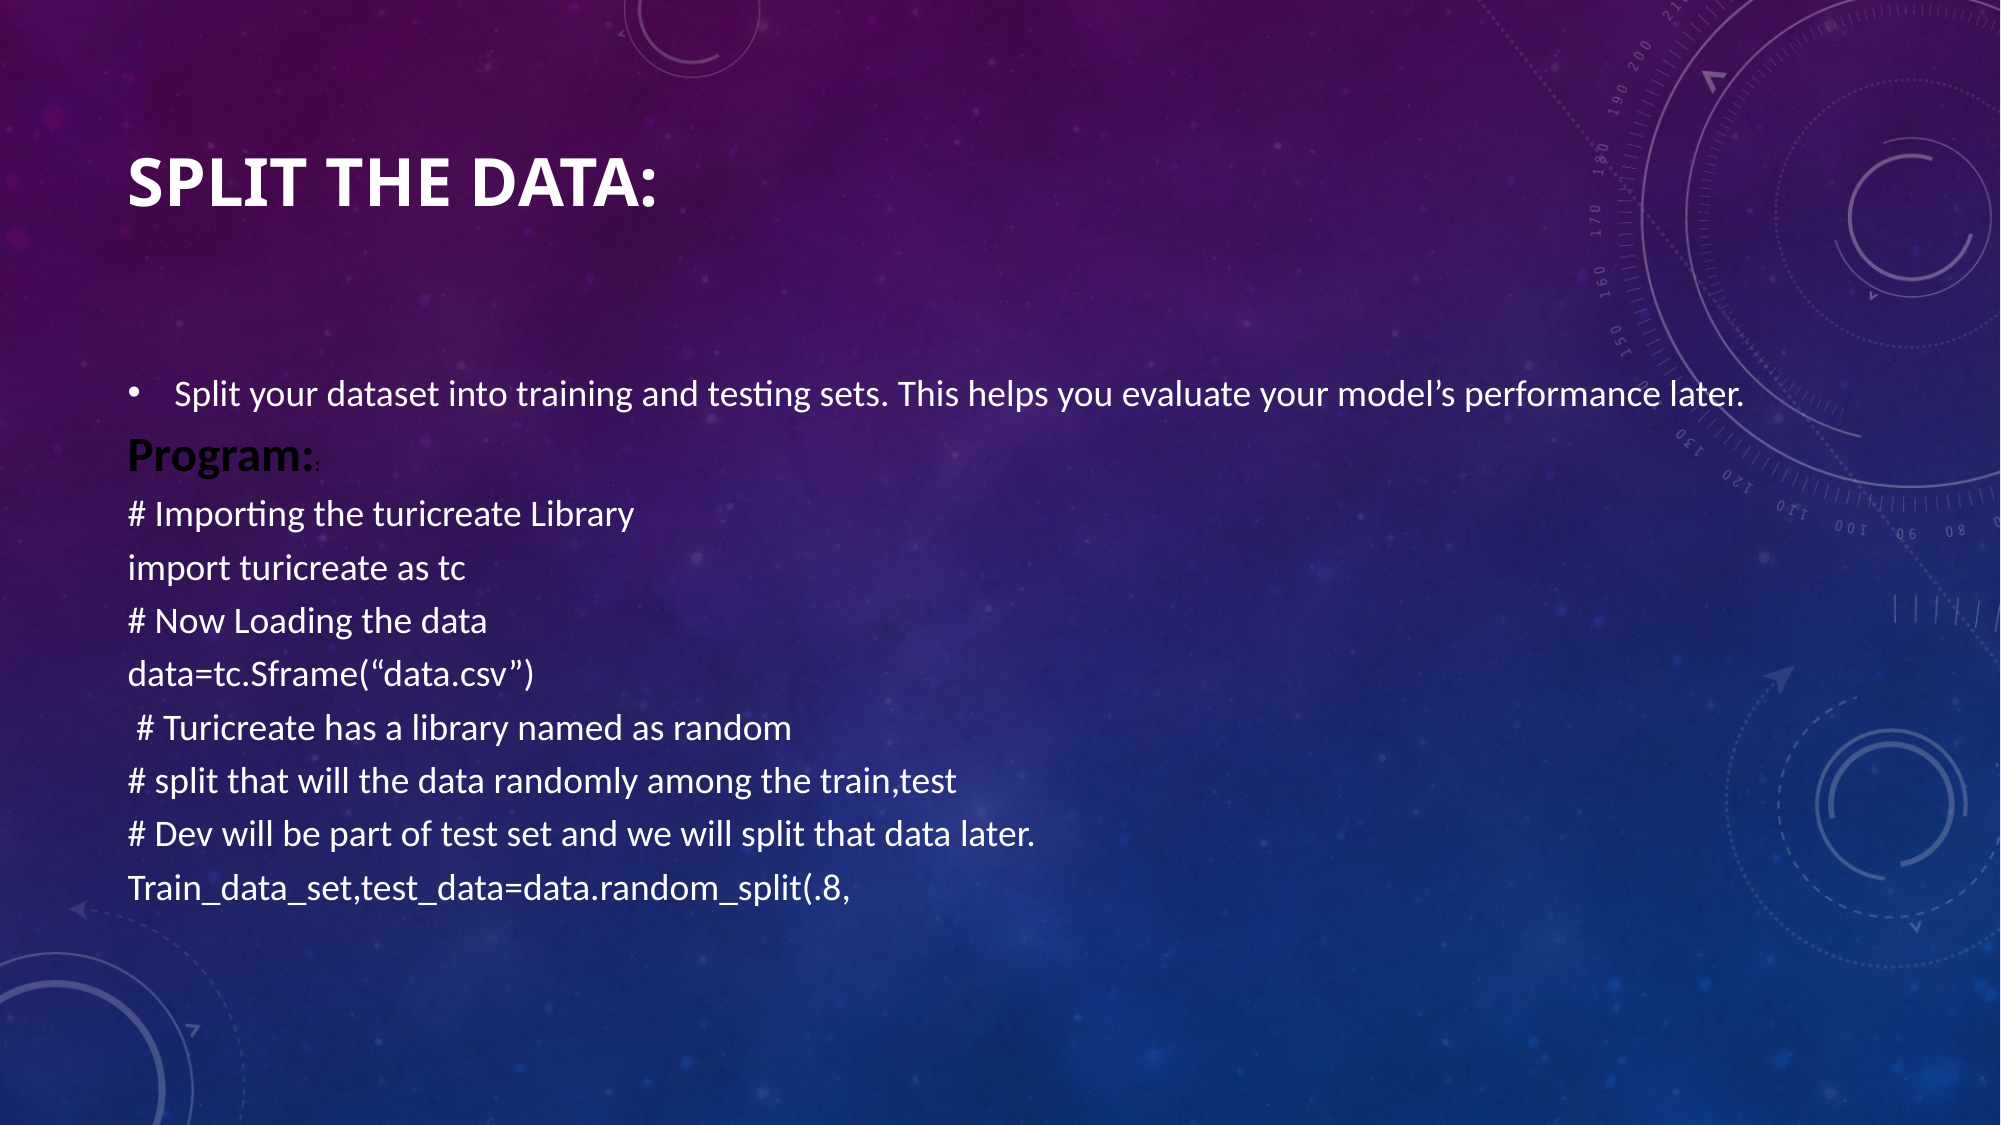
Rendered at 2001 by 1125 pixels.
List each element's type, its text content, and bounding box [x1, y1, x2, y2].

picture [0, 0, 2001, 1125]
title Split the data: [112, 99, 1775, 338]
list Split your dataset into training and testing sets. This helps you evaluate your model’s performance later. Program:: # Importing the turicreate Library import turicreate as tc # Now Loading the data data=tc.Sframe(“data.csv”) # Turicreate has a library named as random # split that will the data randomly among the train,test # Dev will be part of test set and we will split that data later. Train_data_set,test_data=data.random_split(.8, [112, 338, 1775, 938]
